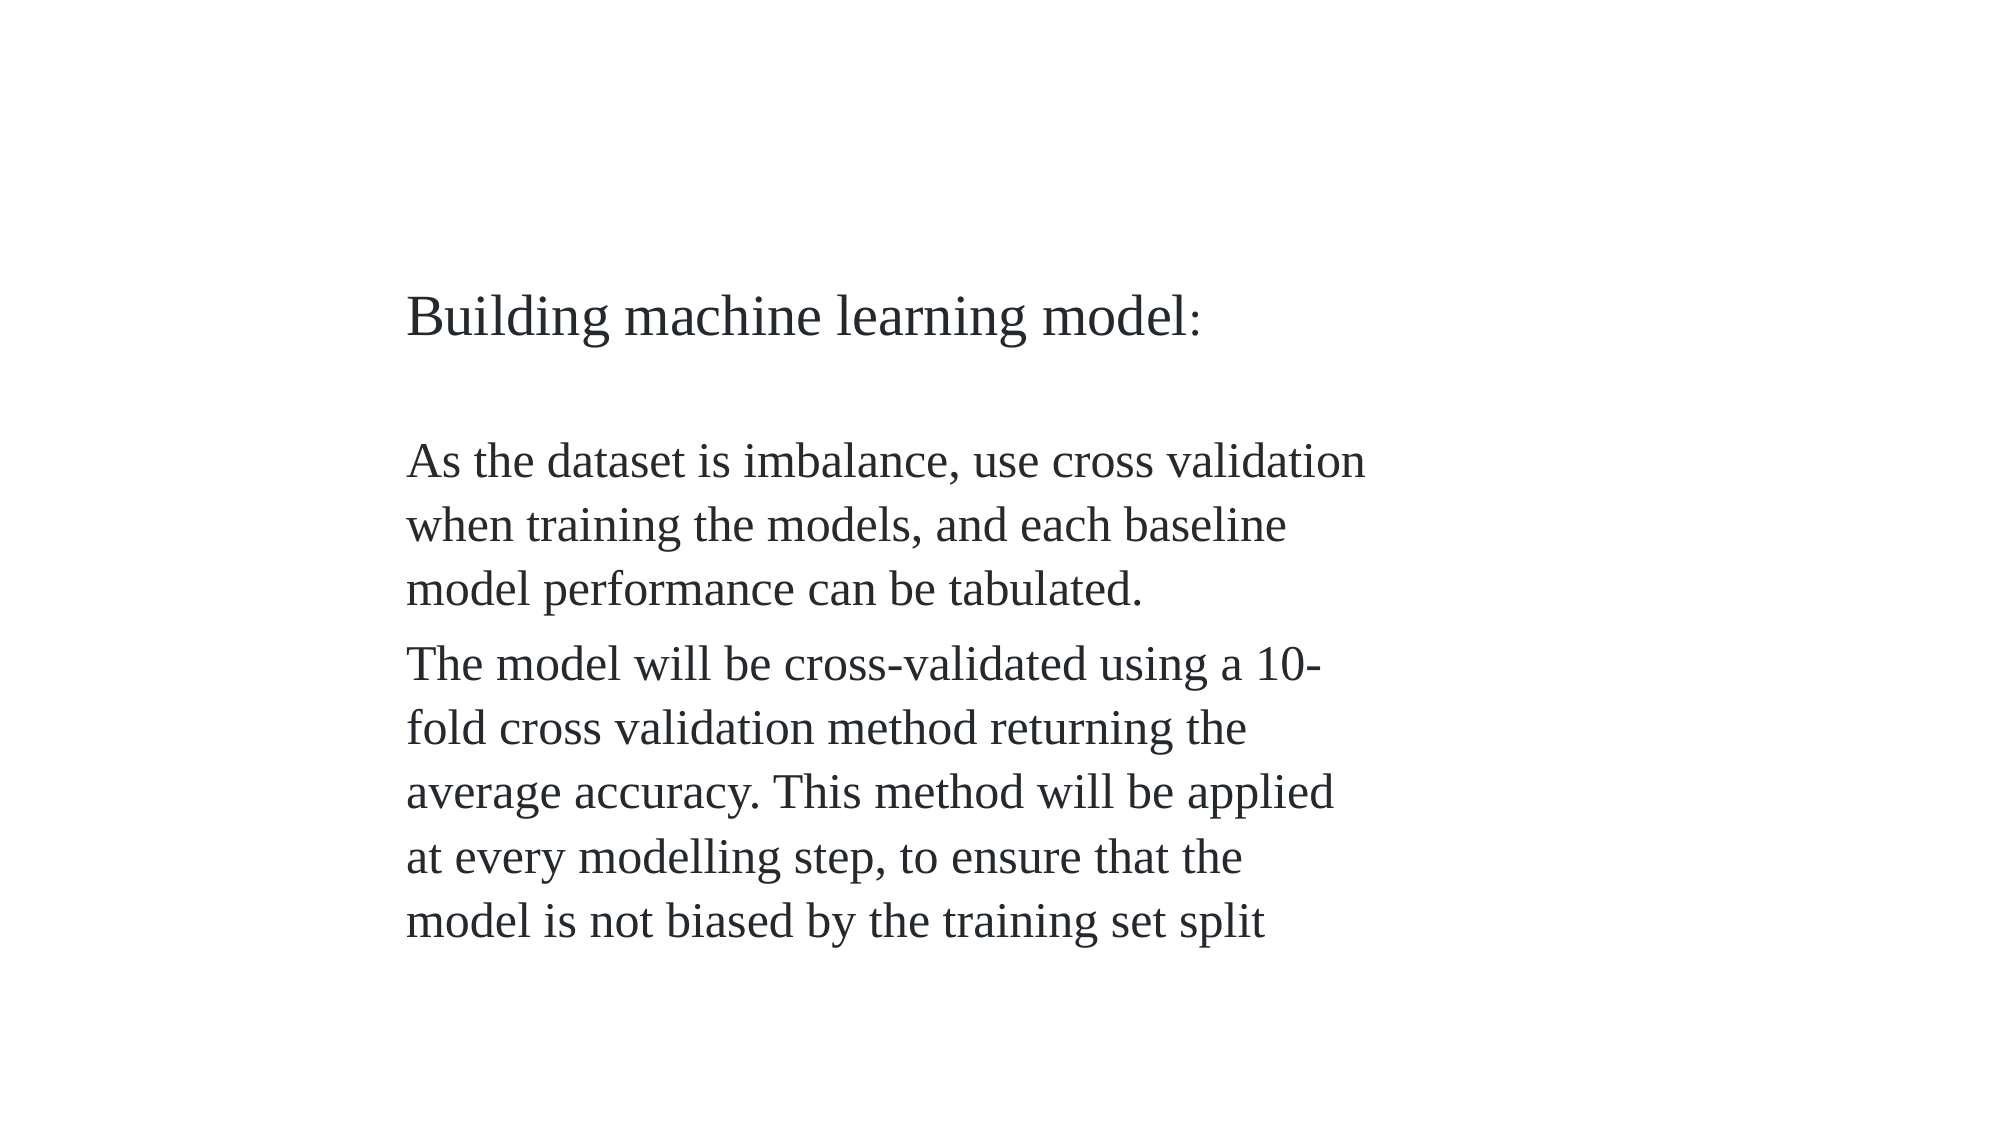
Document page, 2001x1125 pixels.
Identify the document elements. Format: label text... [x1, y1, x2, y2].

text_box Building machine learning model: As the dataset is imbalance, use cross validation when training the models, and each baseline model performance can be tabulated. The model will be cross-validated using a 10-fold cross validation method returning the average accuracy. This method will be applied at every modelling step, to ensure that the model is not biased by the training set split [391, 265, 1392, 955]
